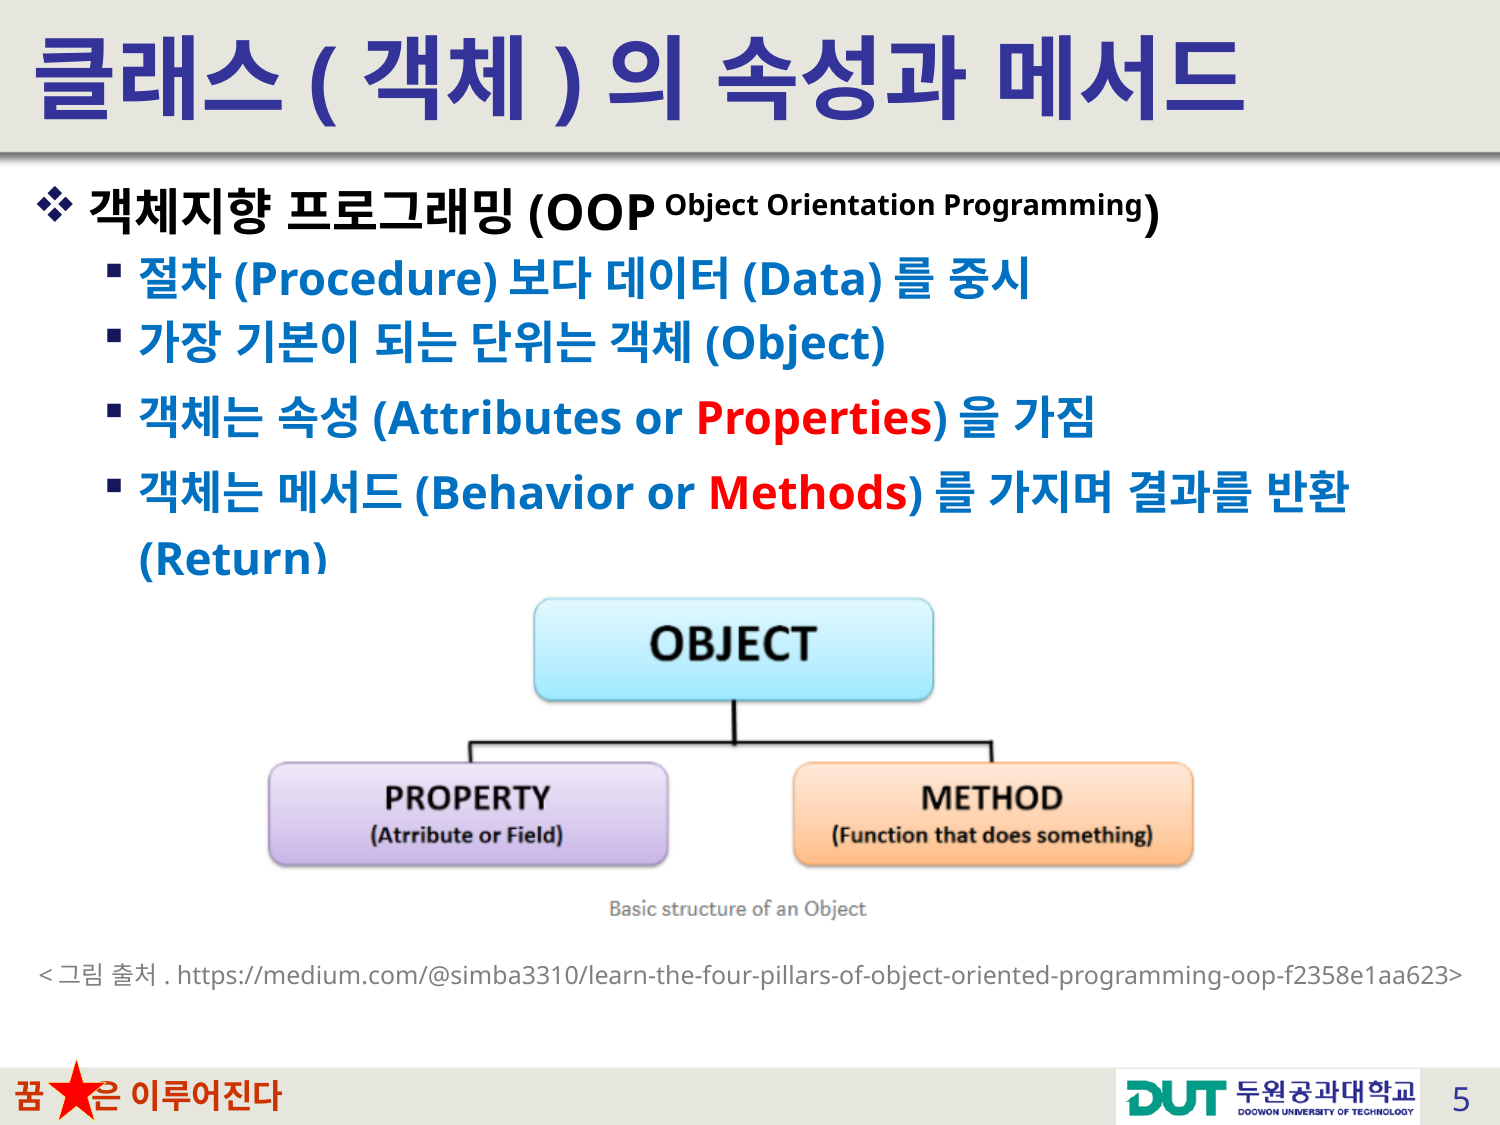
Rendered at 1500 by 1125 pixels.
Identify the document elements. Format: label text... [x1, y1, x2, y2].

picture [100, 1085, 113, 1090]
picture [255, 574, 1249, 939]
title 클래스(객체)의 속성과 메서드 [17, 8, 1483, 142]
picture [0, 1066, 1500, 1125]
picture [0, 0, 1500, 173]
list 객체지향 프로그래밍(OOP Object Orientation Programming) 절차(Procedure)보다 데이터(Data)를 중시 가장 기본이 되는 단위는 객체(Object) 객체는 속성(Attributes or Properties)을 가짐 객체는 메서드(Behavior or Methods)를 가지며 결과를 반환(Return) [17, 160, 1487, 1067]
text_box <그림 출처. https://medium.com/@simba3310/learn-the-four-pillars-of-object-oriented-programming-oop-f2358e1aa623> [21, 952, 1483, 997]
